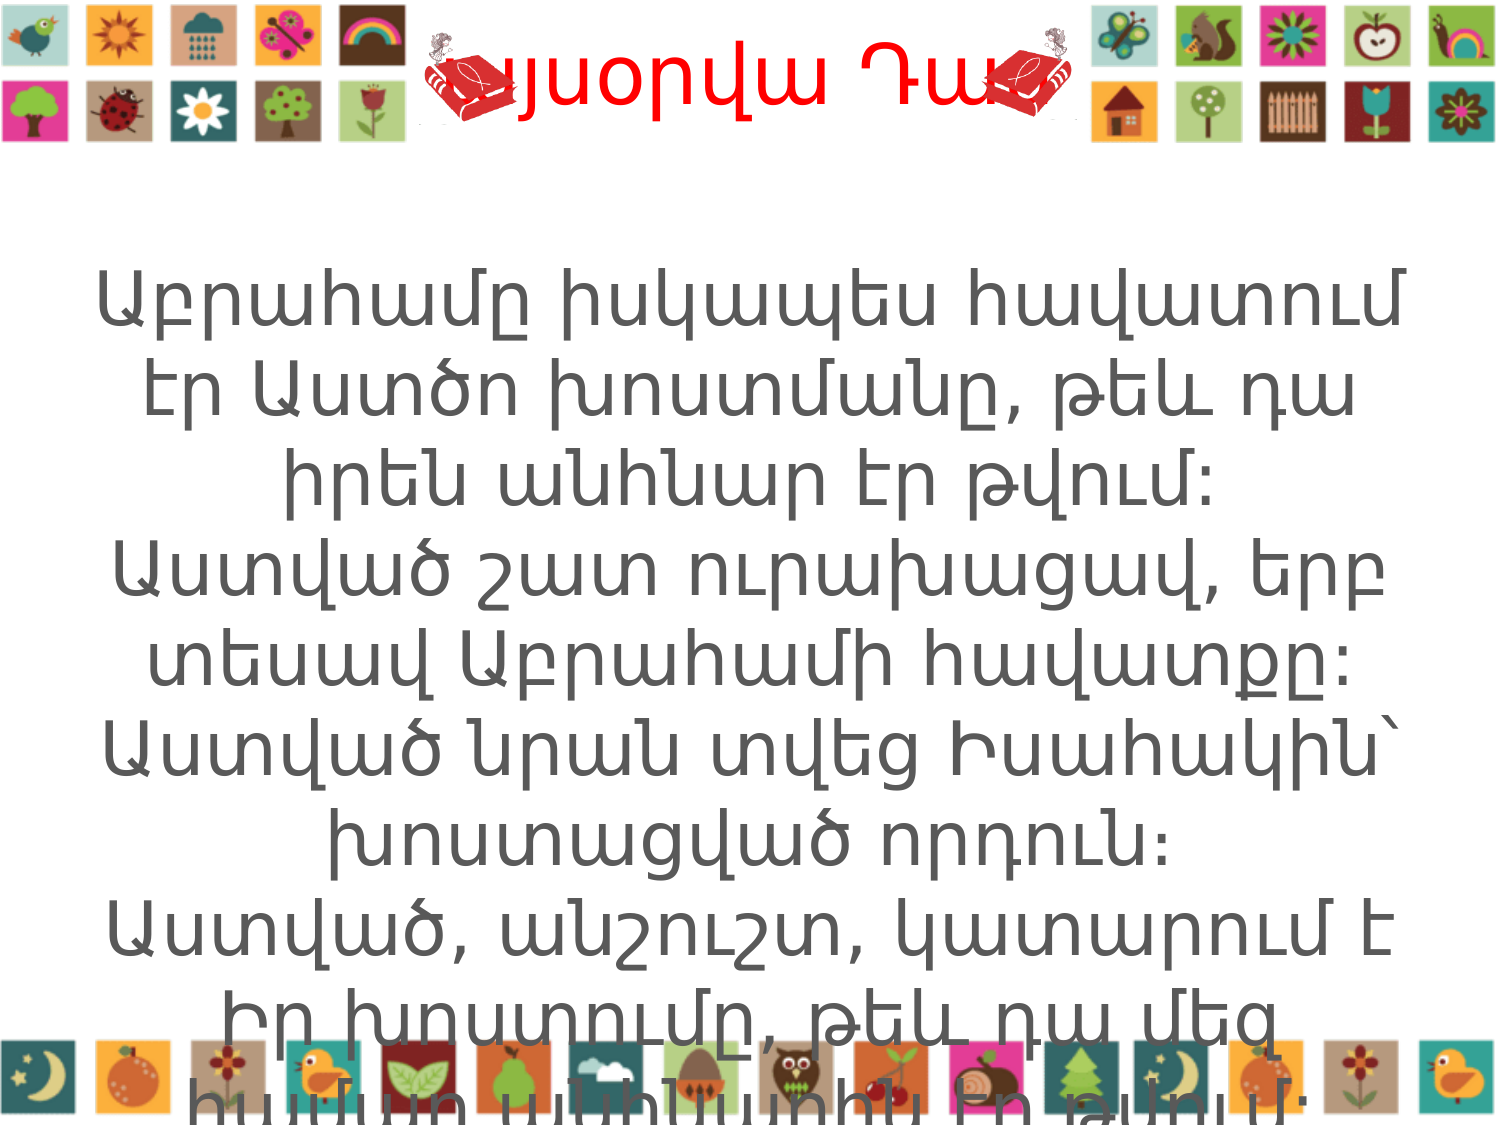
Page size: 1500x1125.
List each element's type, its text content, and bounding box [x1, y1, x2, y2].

text_box այսօրվա Դաս [425, 13, 1077, 129]
text_box Աբրահամը իսկապես հավատում էր Աստծո խոստմանը, թեև դա իրեն անհնար էր թվում: Աստված շատ ուրախացավ, երբ տեսավ Աբրահամի հավատքը: Աստված նրան տվեց Իսահակին՝ խոստացված որդուն։ Աստված, անշուշտ, կատարում է Իր խոստումը, թեև դա մեզ համար անհնարին էր թվում: [76, 243, 1424, 1027]
picture [0, 3, 550, 150]
picture [950, 3, 1500, 150]
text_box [0, 1028, 1500, 1118]
